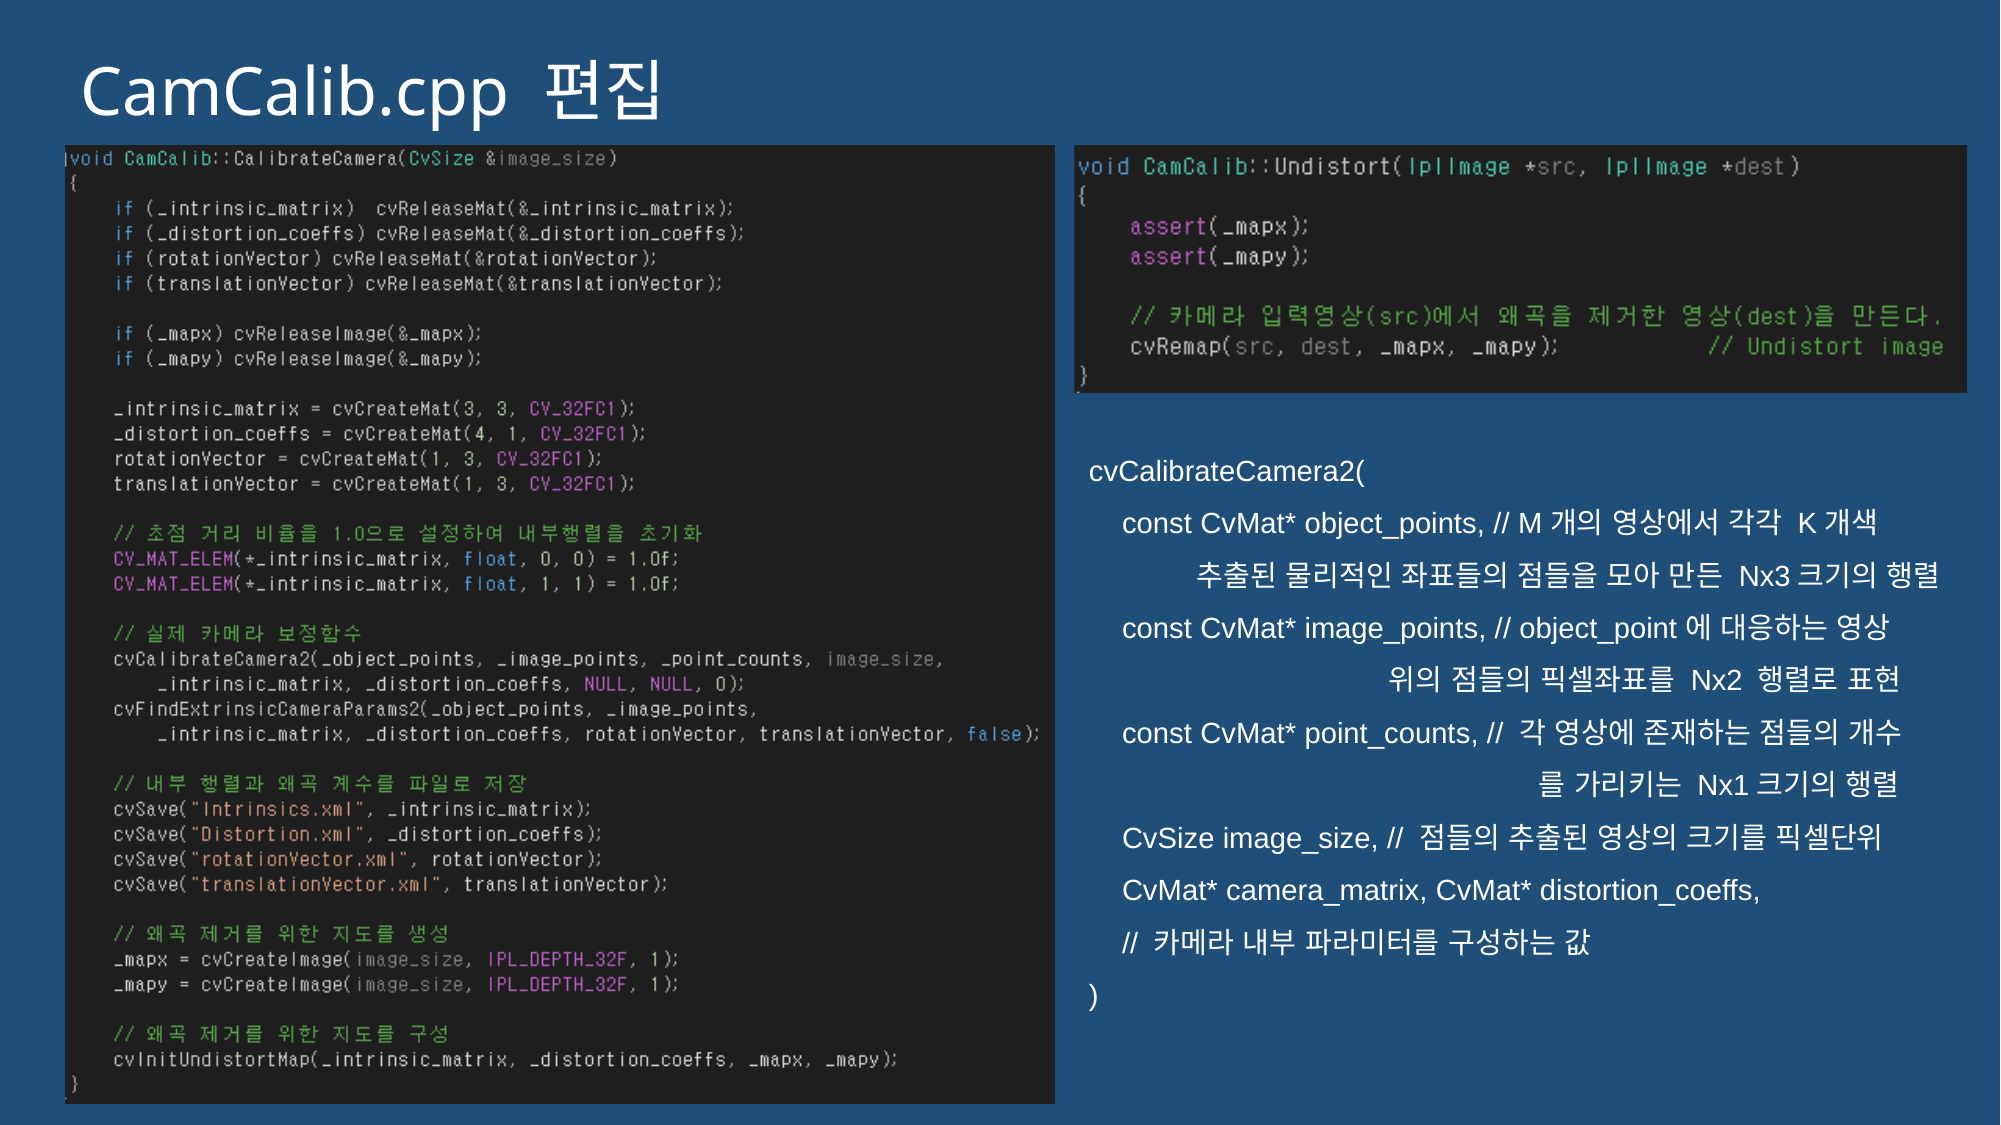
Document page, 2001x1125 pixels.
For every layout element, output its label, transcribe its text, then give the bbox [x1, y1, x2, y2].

text_box cvCalibrateCamera2( const CvMat* object_points, // M개의 영상에서 각각 K개색 추출된 물리적인 좌표들의 점들을 모아 만든 Nx3크기의 행렬 const CvMat* image_points, // object_point에 대응하는 영상 위의 점들의 픽셀좌표를 Nx2 행렬로 표현 const CvMat* point_counts, // 각 영상에 존재하는 점들의 개수 를 가리키는 Nx1크기의 행렬 CvSize image_size, // 점들의 추출된 영상의 크기를 픽셀단위 CvMat* camera_matrix, CvMat* distortion_coeffs, // 카메라 내부 파라미터를 구성하는 값 ) [1074, 427, 1987, 1019]
text_box CamCalib.cpp 편집 [65, 26, 1892, 163]
picture [1074, 145, 1968, 393]
picture [65, 145, 1055, 1104]
